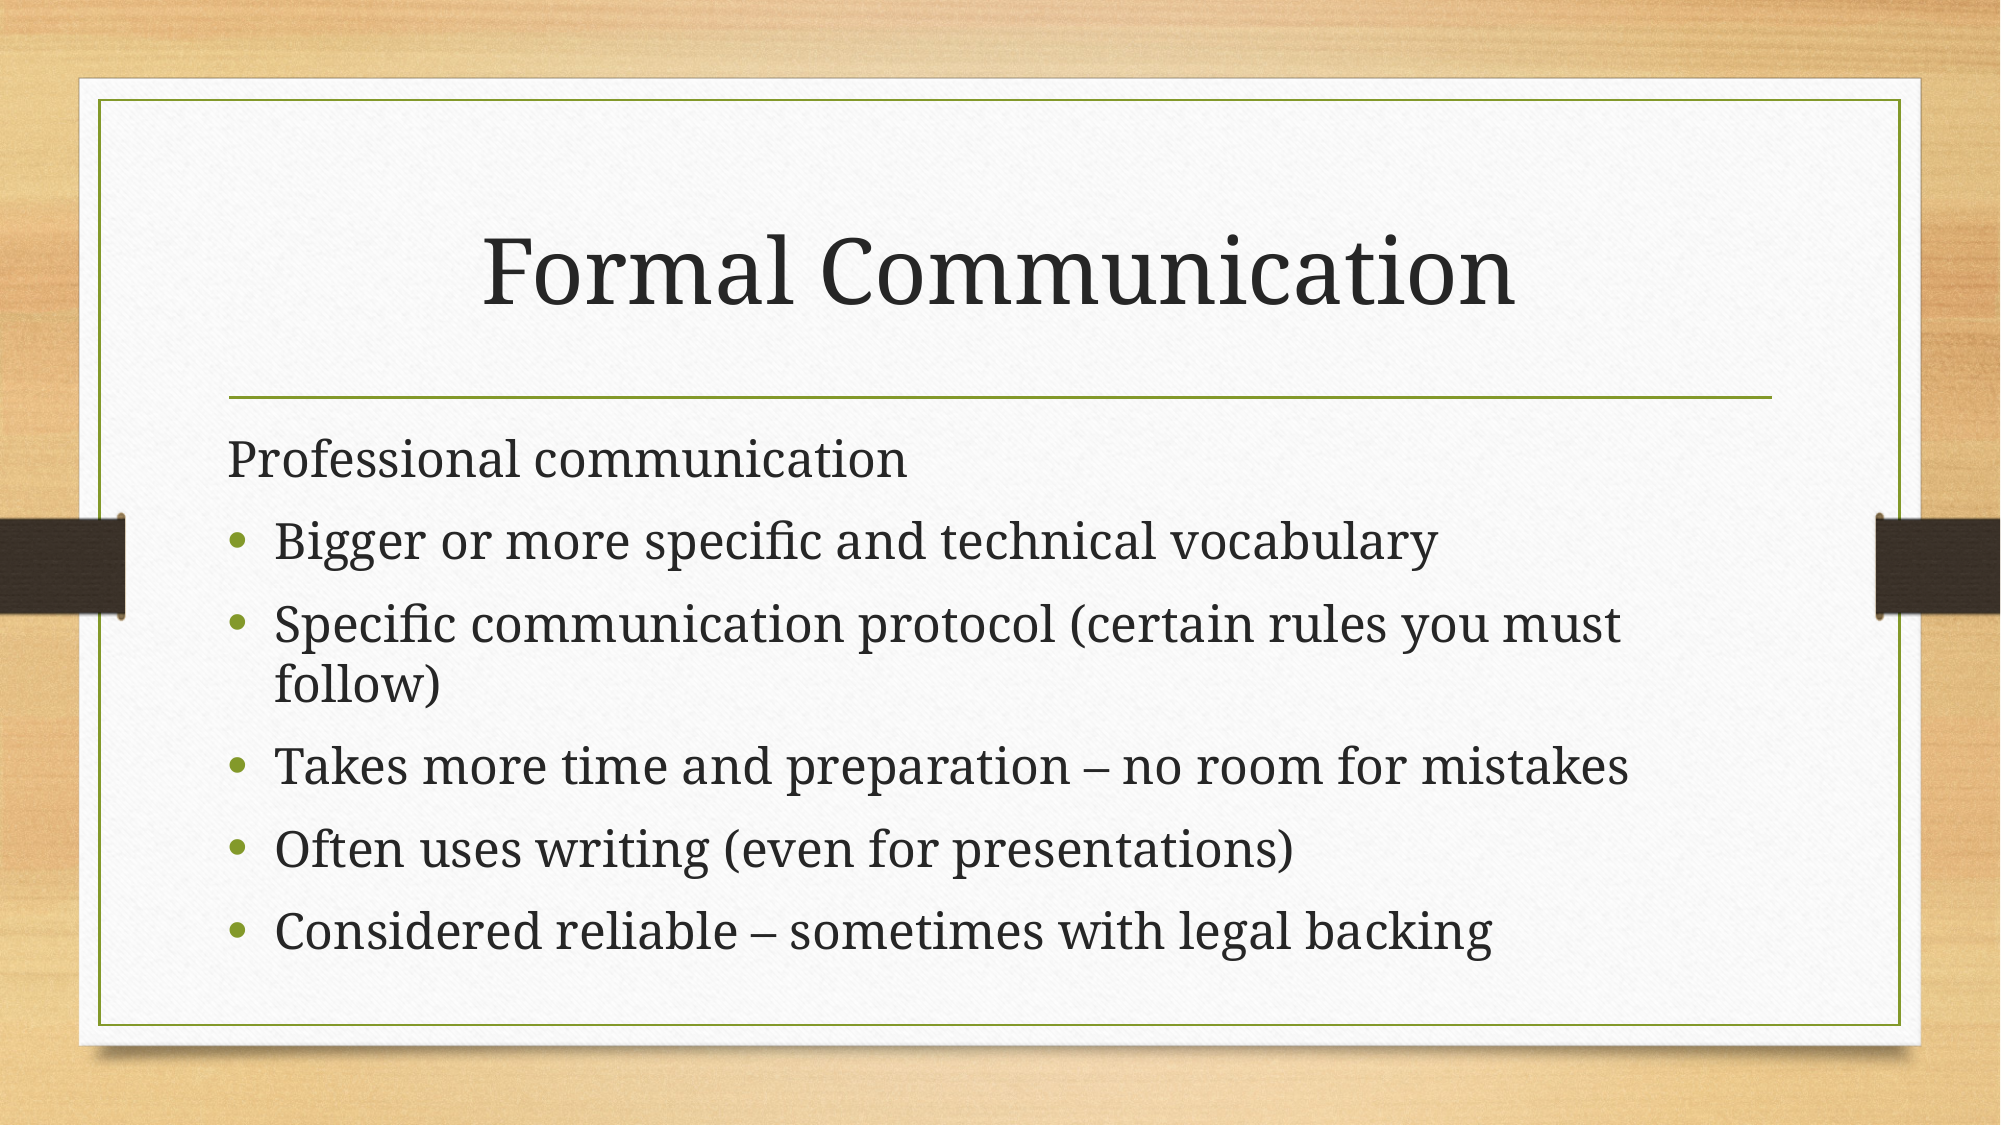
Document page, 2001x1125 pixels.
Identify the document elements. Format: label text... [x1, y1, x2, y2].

list Professional communication Bigger or more specific and technical vocabulary Specific communication protocol (certain rules you must follow) Takes more time and preparation – no room for mistakes Often uses writing (even for presentations) Considered reliable – sometimes with legal backing [212, 419, 1788, 964]
title Formal Communication [212, 161, 1788, 375]
picture [0, 0, 2001, 1125]
